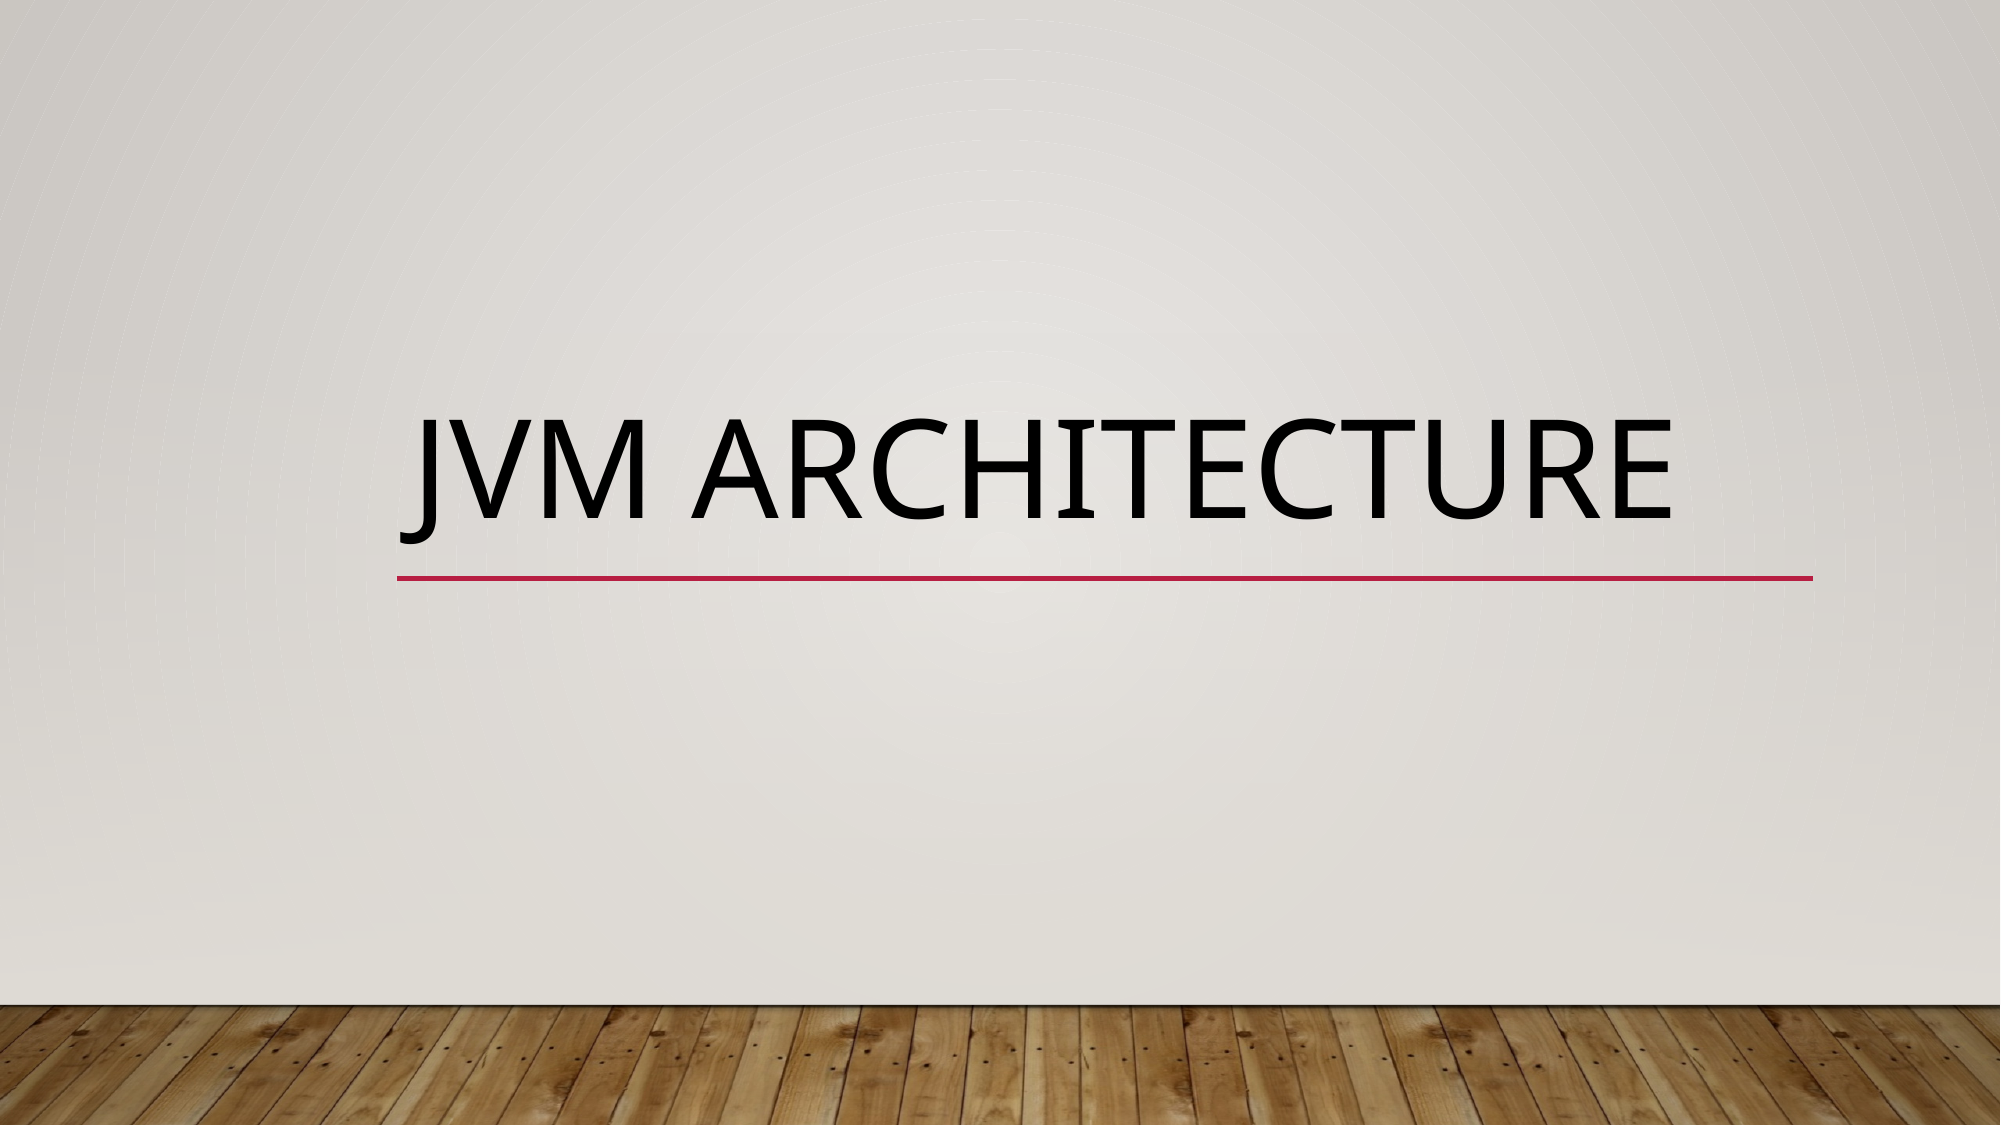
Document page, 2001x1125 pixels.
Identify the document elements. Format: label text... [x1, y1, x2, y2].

title JVM ARCHITECTURE [396, 131, 1814, 549]
picture [0, 1005, 2000, 1125]
